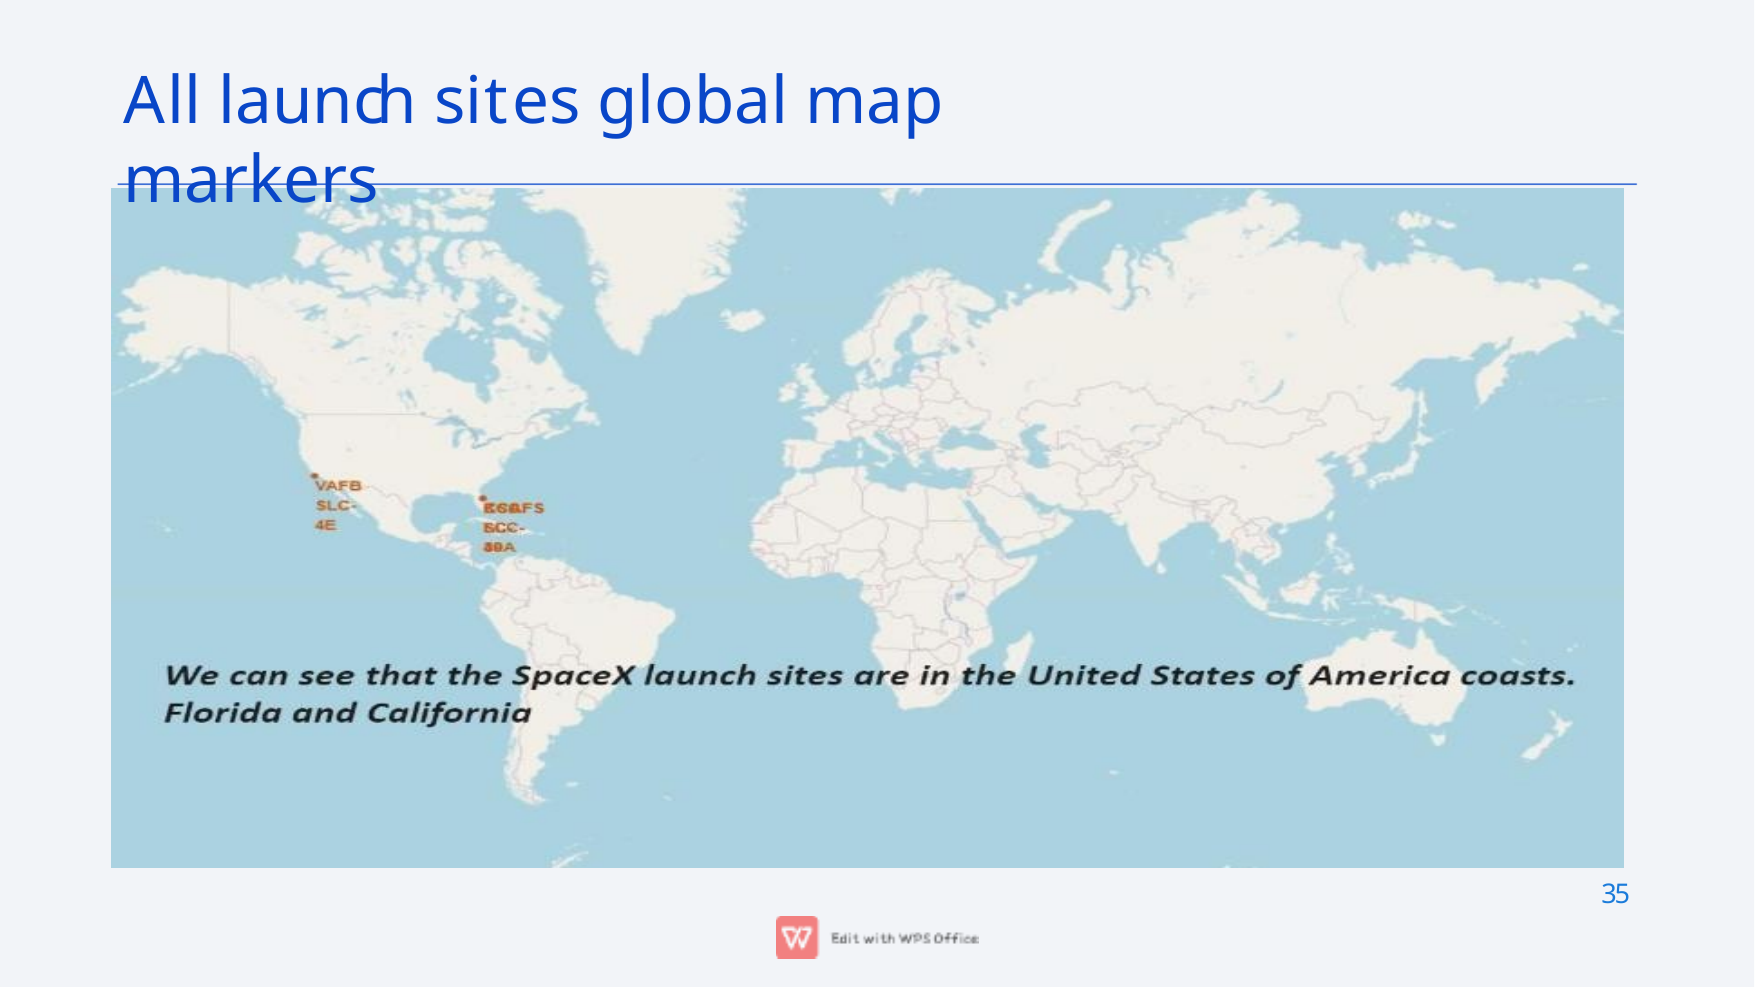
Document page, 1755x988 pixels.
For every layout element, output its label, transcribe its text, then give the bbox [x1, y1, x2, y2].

picture [0, 0, 1755, 987]
title All launch sites global map markers [121, 55, 993, 186]
text_box 35 [1595, 875, 1632, 913]
